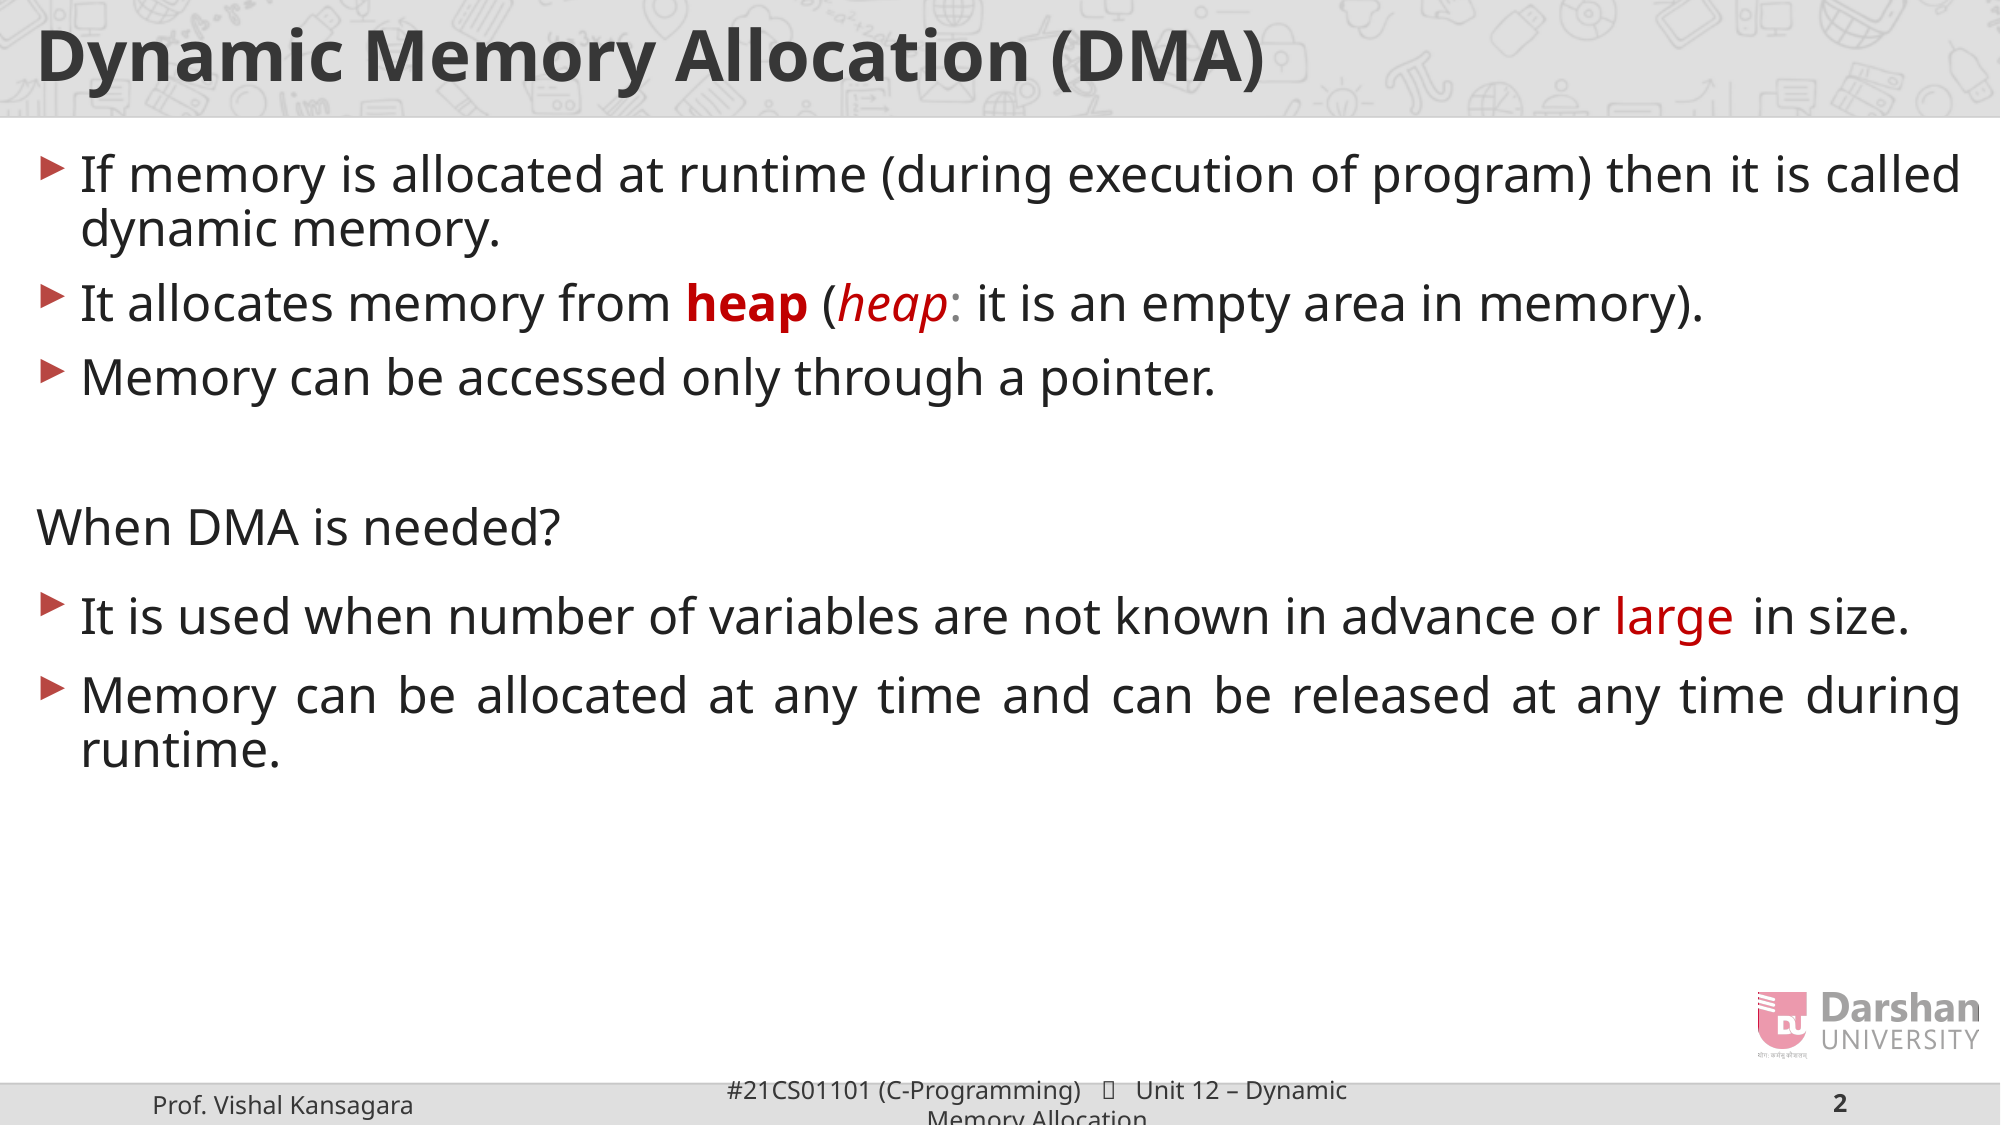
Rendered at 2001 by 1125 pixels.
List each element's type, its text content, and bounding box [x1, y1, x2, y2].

list If memory is allocated at runtime (during execution of program) then it is called dynamic memory. It allocates memory from heap (heap: it is an empty area in memory). Memory can be accessed only through a pointer. When DMA is needed? It is used when number of variables are not known in advance or large in size. Memory can be allocated at any time and can be released at any time during runtime. [21, 141, 1979, 1059]
title Dynamic Memory Allocation (DMA) [0, 0, 2000, 117]
